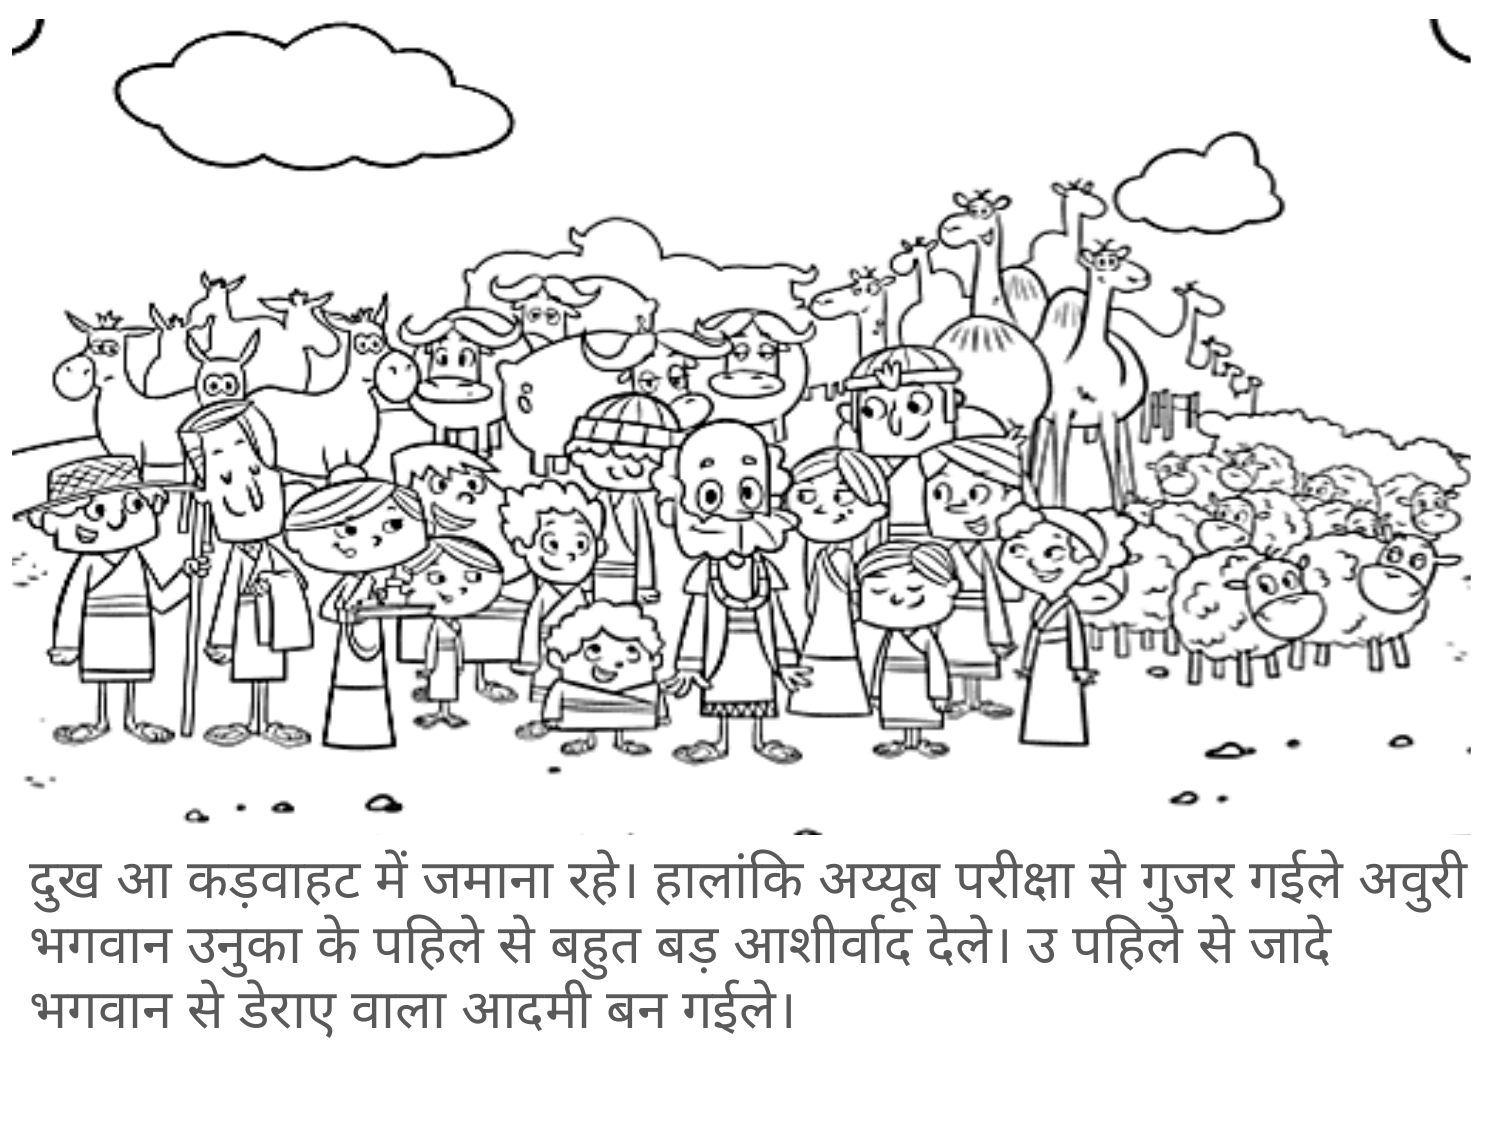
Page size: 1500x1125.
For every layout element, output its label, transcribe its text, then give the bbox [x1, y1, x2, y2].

text_box दुख आ कड़वाहट में जमाना रहे। हालांकि अय्यूब परीक्षा से गुजर गईले अवुरी भगवान उनुका के पहिले से बहुत बड़ आशीर्वाद देले। उ पहिले से जादे भगवान से डेराए वाला आदमी बन गईले। [14, 837, 1500, 1047]
picture [11, 18, 1471, 835]
